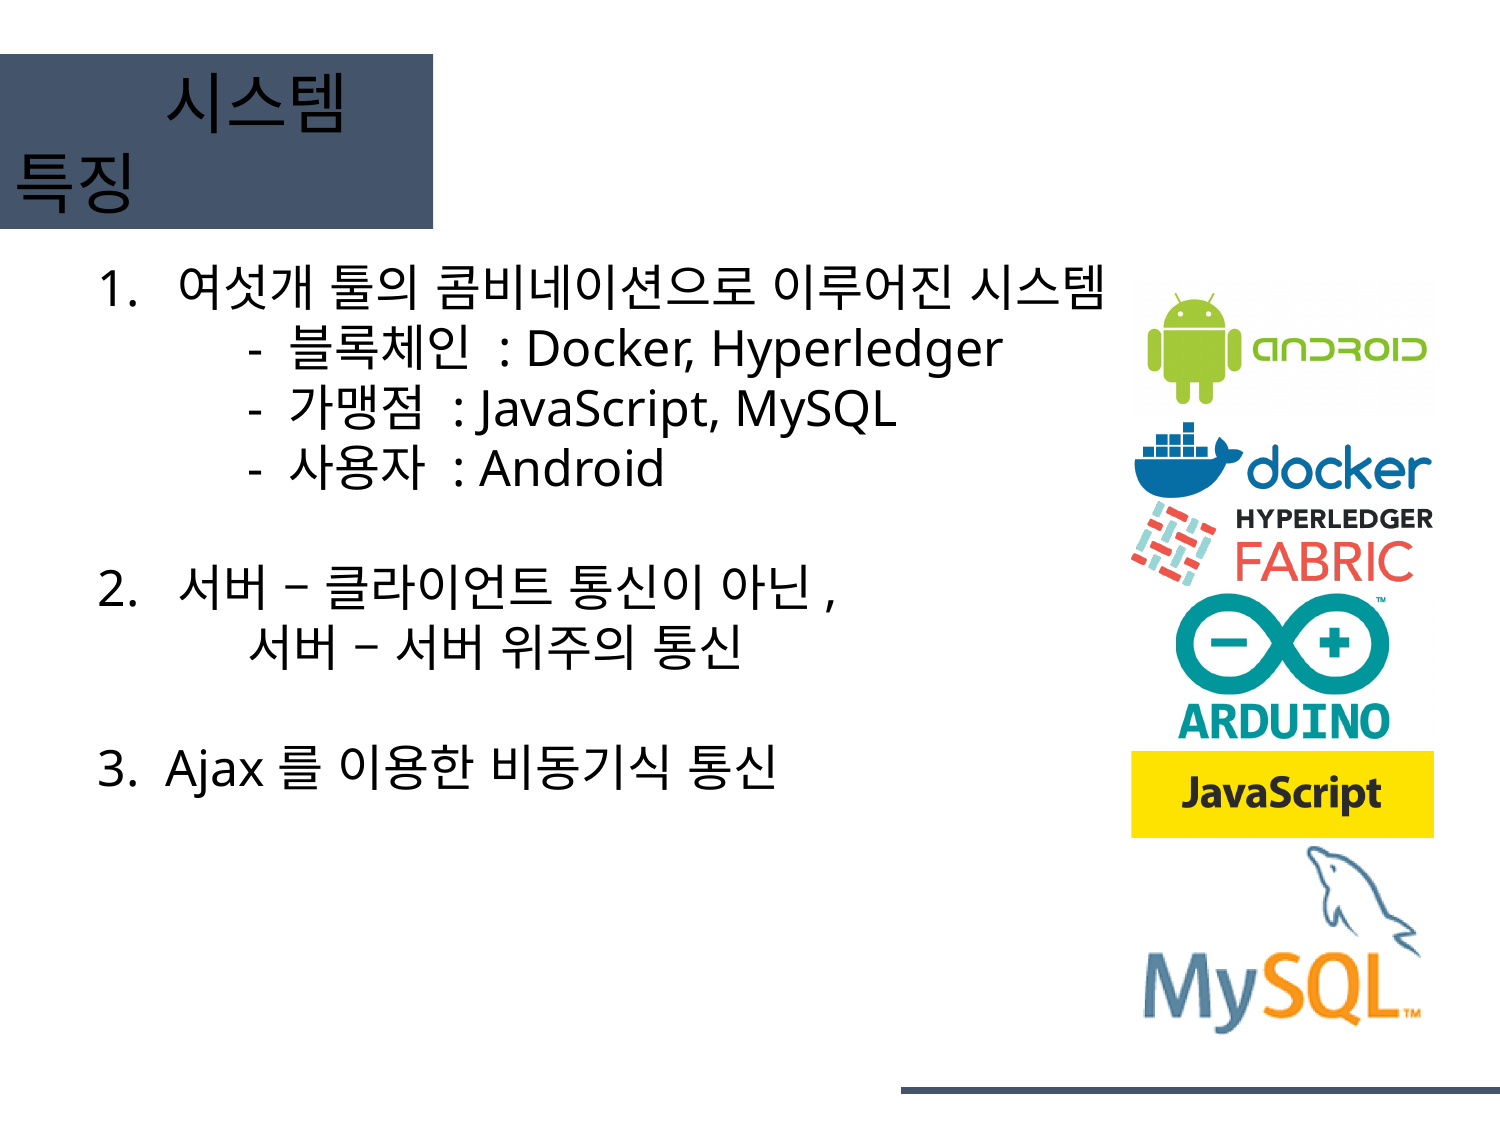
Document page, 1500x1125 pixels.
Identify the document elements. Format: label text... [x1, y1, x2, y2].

text_box 시스템 특징 [0, 54, 434, 229]
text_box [1131, 279, 1435, 1042]
text_box 1. 여섯개 툴의 콤비네이션으로 이루어진 시스템 - 블록체인 : Docker, Hyperledger - 가맹점 : JavaScript, MySQL - 사용자 : Android 2. 서버 – 클라이언트 통신이 아닌, 서버 – 서버 위주의 통신 3. Ajax를 이용한 비동기식 통신 [83, 248, 1403, 804]
